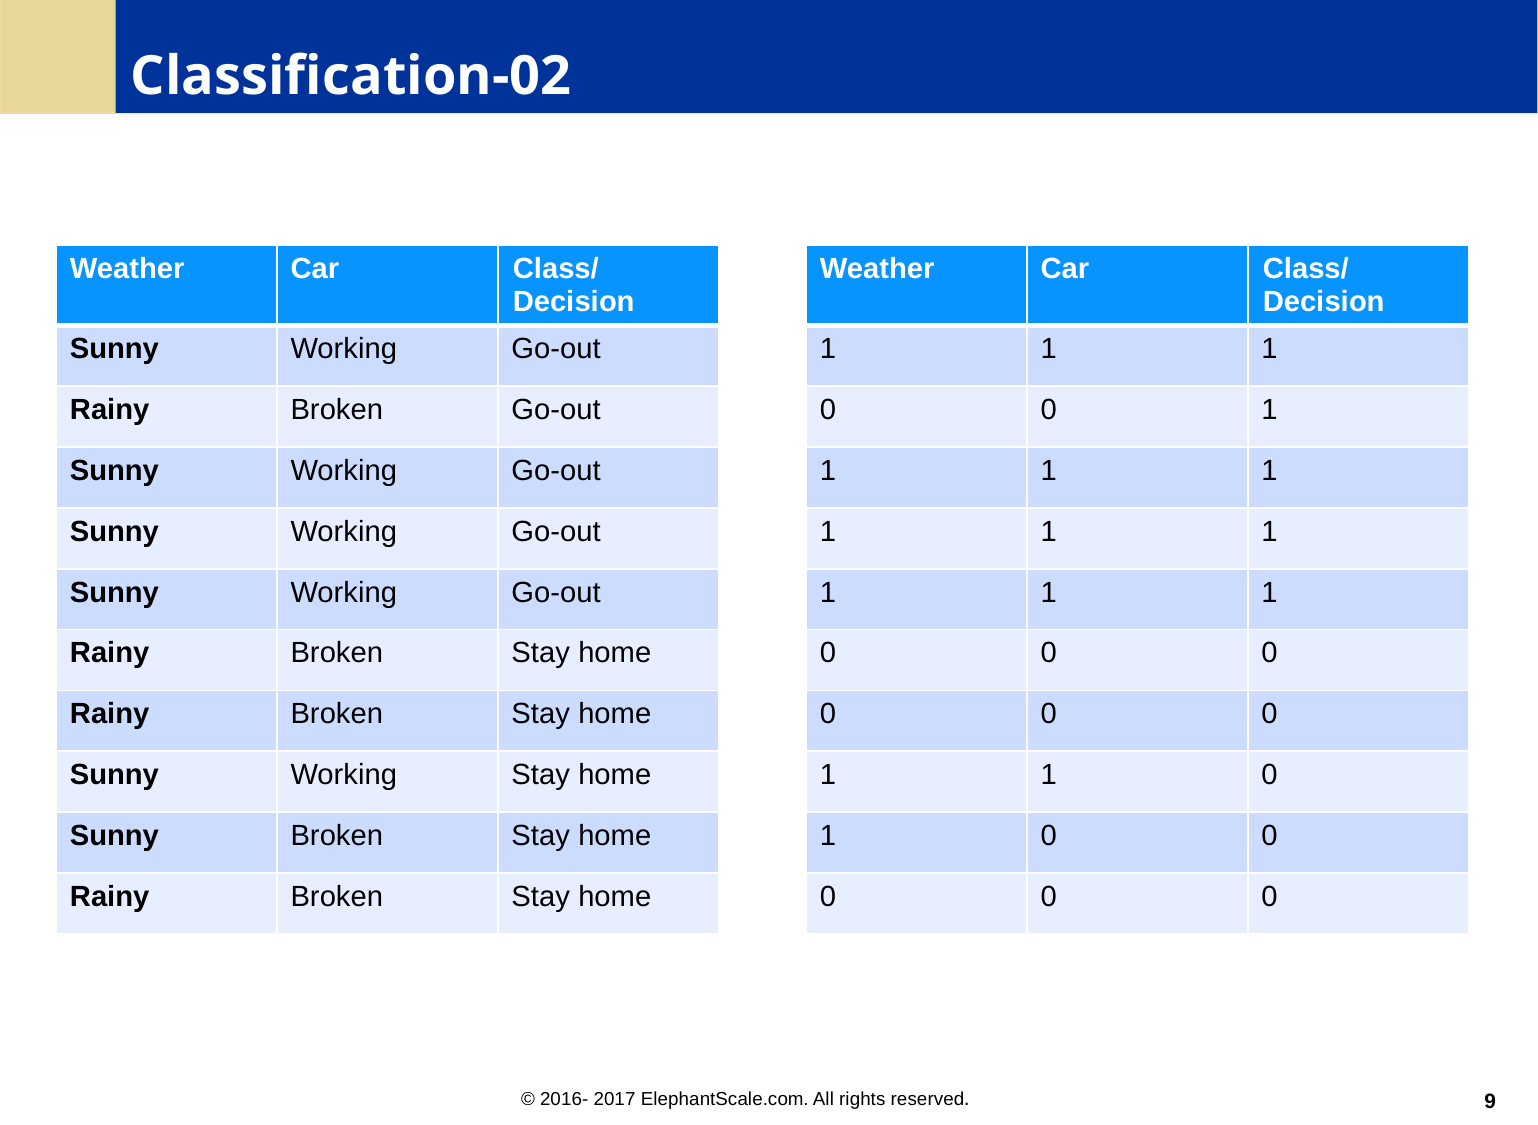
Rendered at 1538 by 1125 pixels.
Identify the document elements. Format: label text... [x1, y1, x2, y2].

table_header Car [1028, 246, 1247, 323]
table_cell Broken [278, 813, 497, 872]
table_cell Go-out [499, 387, 718, 446]
table_cell 1 [1028, 328, 1247, 385]
table_cell 1 [807, 813, 1026, 872]
table_header Weather [57, 246, 276, 323]
table_cell 0 [1028, 813, 1247, 872]
table_header Class/ Decision [499, 246, 718, 323]
table_cell Broken [278, 691, 497, 750]
table_cell Rainy [57, 691, 276, 750]
table_cell Stay home [499, 691, 718, 750]
table_cell Working [278, 570, 497, 629]
table_cell 1 [807, 448, 1026, 507]
table_cell 1 [1028, 752, 1247, 811]
table_cell Working [278, 752, 497, 811]
table_cell Broken [278, 874, 497, 933]
table_cell Stay home [499, 752, 718, 811]
table_cell Working [278, 328, 497, 385]
table_cell Broken [278, 387, 497, 446]
table_cell Stay home [499, 874, 718, 933]
table_cell Go-out [499, 570, 718, 629]
table_cell Sunny [57, 570, 276, 629]
table_cell Go-out [499, 448, 718, 507]
table_cell 0 [807, 387, 1026, 446]
table_cell 0 [1249, 691, 1468, 750]
table_cell Rainy [57, 630, 276, 690]
table_cell 1 [1249, 570, 1468, 629]
table_cell 1 [807, 570, 1026, 629]
table_cell Stay home [499, 813, 718, 872]
table_header Class/ Decision [1249, 246, 1468, 323]
table_cell Sunny [57, 509, 276, 568]
table_cell 1 [1249, 387, 1468, 446]
table_cell 0 [807, 630, 1026, 690]
table_cell 0 [1249, 752, 1468, 811]
table_cell 1 [807, 752, 1026, 811]
table_cell Sunny [57, 328, 276, 385]
table_cell 1 [1028, 509, 1247, 568]
table_cell Rainy [57, 387, 276, 446]
table_cell Rainy [57, 874, 276, 933]
table_cell Go-out [499, 328, 718, 385]
table_cell 0 [1028, 387, 1247, 446]
table_cell 0 [807, 691, 1026, 750]
table_cell 0 [807, 874, 1026, 933]
table_cell Working [278, 448, 497, 507]
table_cell 1 [1249, 509, 1468, 568]
picture [0, 0, 115, 114]
table_cell Stay home [499, 630, 718, 690]
table_cell Working [278, 509, 497, 568]
table_cell 1 [807, 509, 1026, 568]
table_cell 1 [1249, 328, 1468, 385]
table_cell Sunny [57, 448, 276, 507]
table_cell Go-out [499, 509, 718, 568]
table_cell 1 [807, 328, 1026, 385]
slide_number 9 [1406, 1075, 1497, 1113]
table_cell 0 [1028, 630, 1247, 690]
table_cell 1 [1028, 570, 1247, 629]
title Classification-02 [115, 0, 1538, 114]
table_cell 0 [1028, 691, 1247, 750]
table_cell 1 [1028, 448, 1247, 507]
table_cell 0 [1028, 874, 1247, 933]
table_header Car [278, 246, 497, 323]
table_header Weather [807, 246, 1026, 323]
table_cell Sunny [57, 813, 276, 872]
table_cell 0 [1249, 813, 1468, 872]
table_cell 0 [1249, 874, 1468, 933]
table_cell Broken [278, 630, 497, 690]
table_cell 0 [1249, 630, 1468, 690]
table_cell Sunny [57, 752, 276, 811]
table_cell 1 [1249, 448, 1468, 507]
